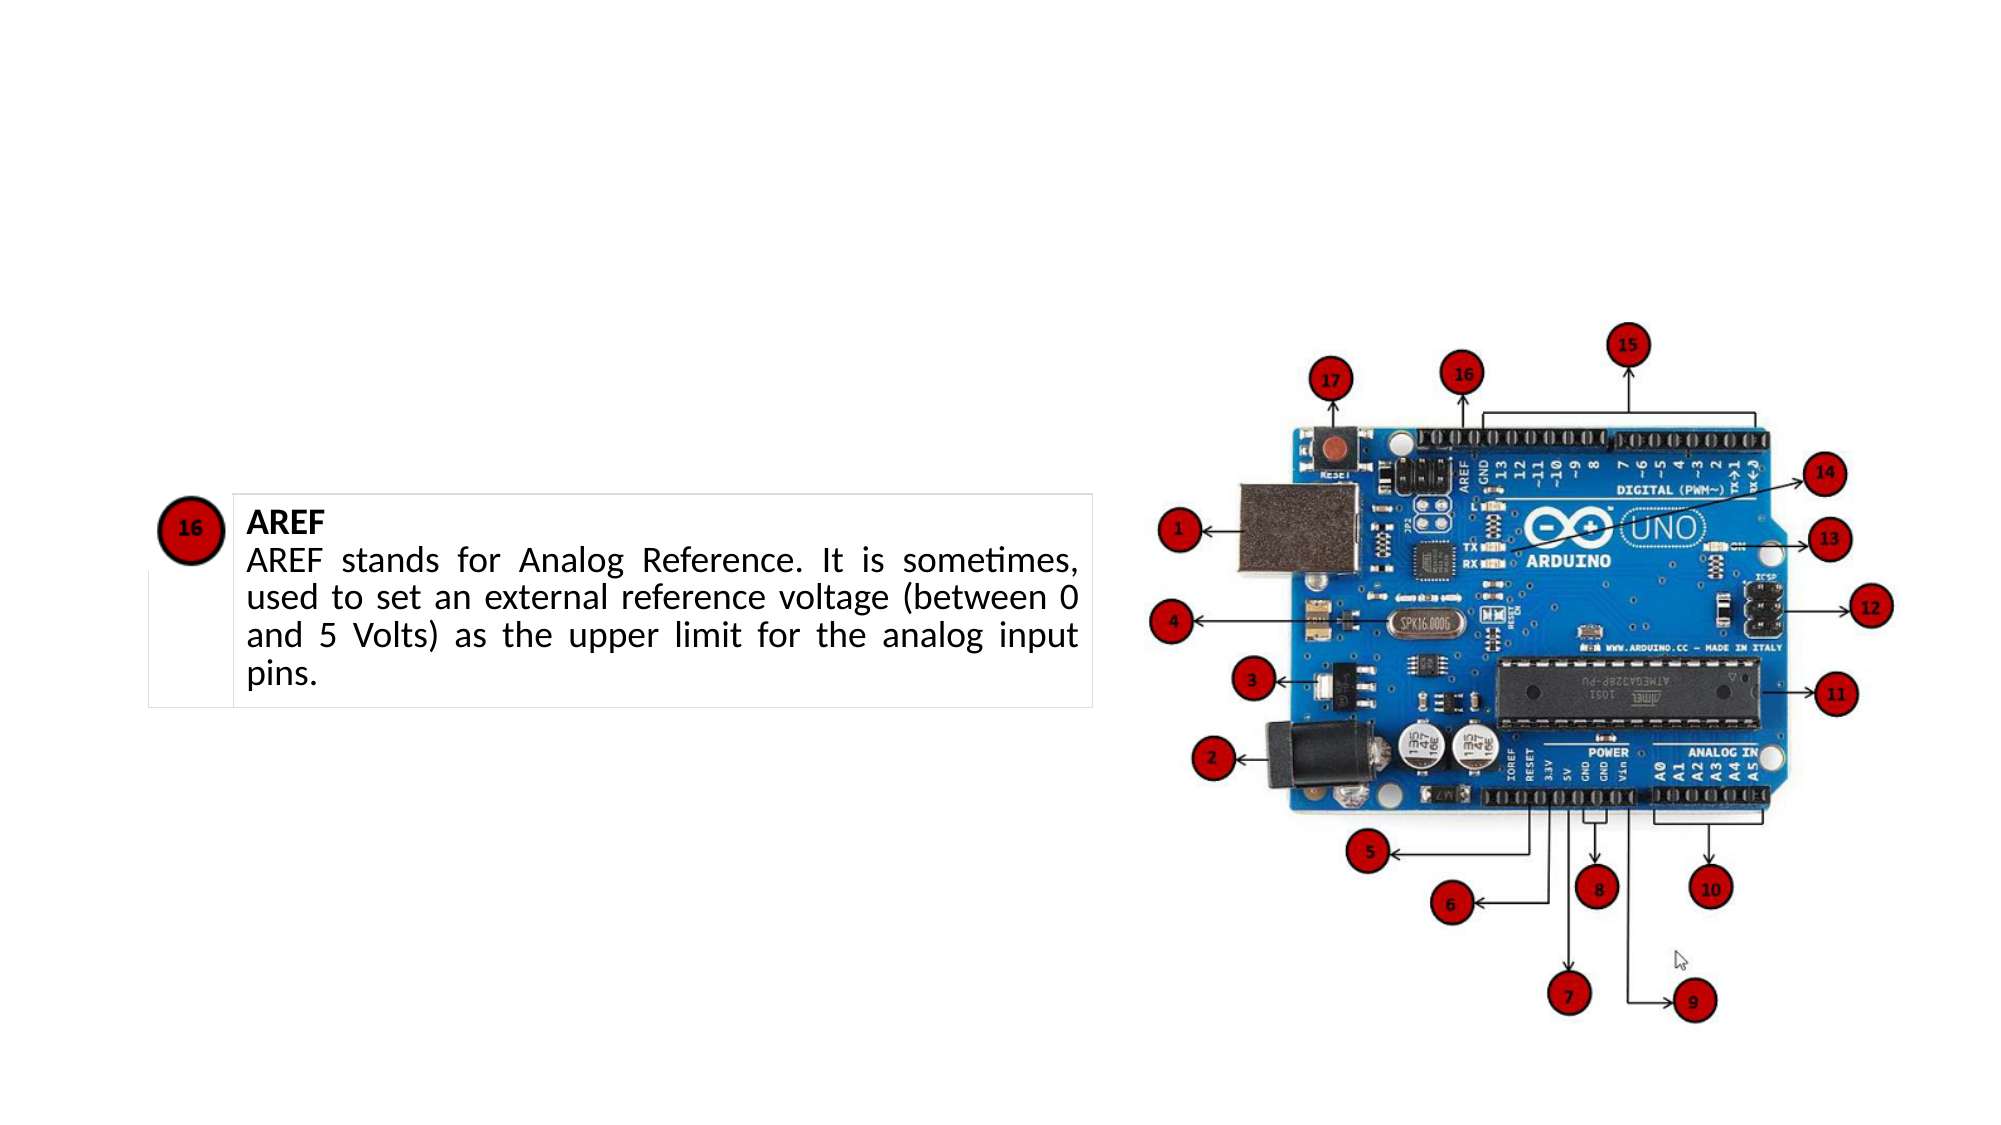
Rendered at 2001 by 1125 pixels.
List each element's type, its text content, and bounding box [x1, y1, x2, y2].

picture [148, 493, 232, 571]
table_header AREF AREF stands for Analog Reference. It is sometimes, used to set an external reference voltage (between 0 and 5 Volts) as the upper limit for the analog input pins. [234, 495, 1092, 707]
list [1138, 321, 1909, 1035]
table_header [149, 495, 233, 707]
